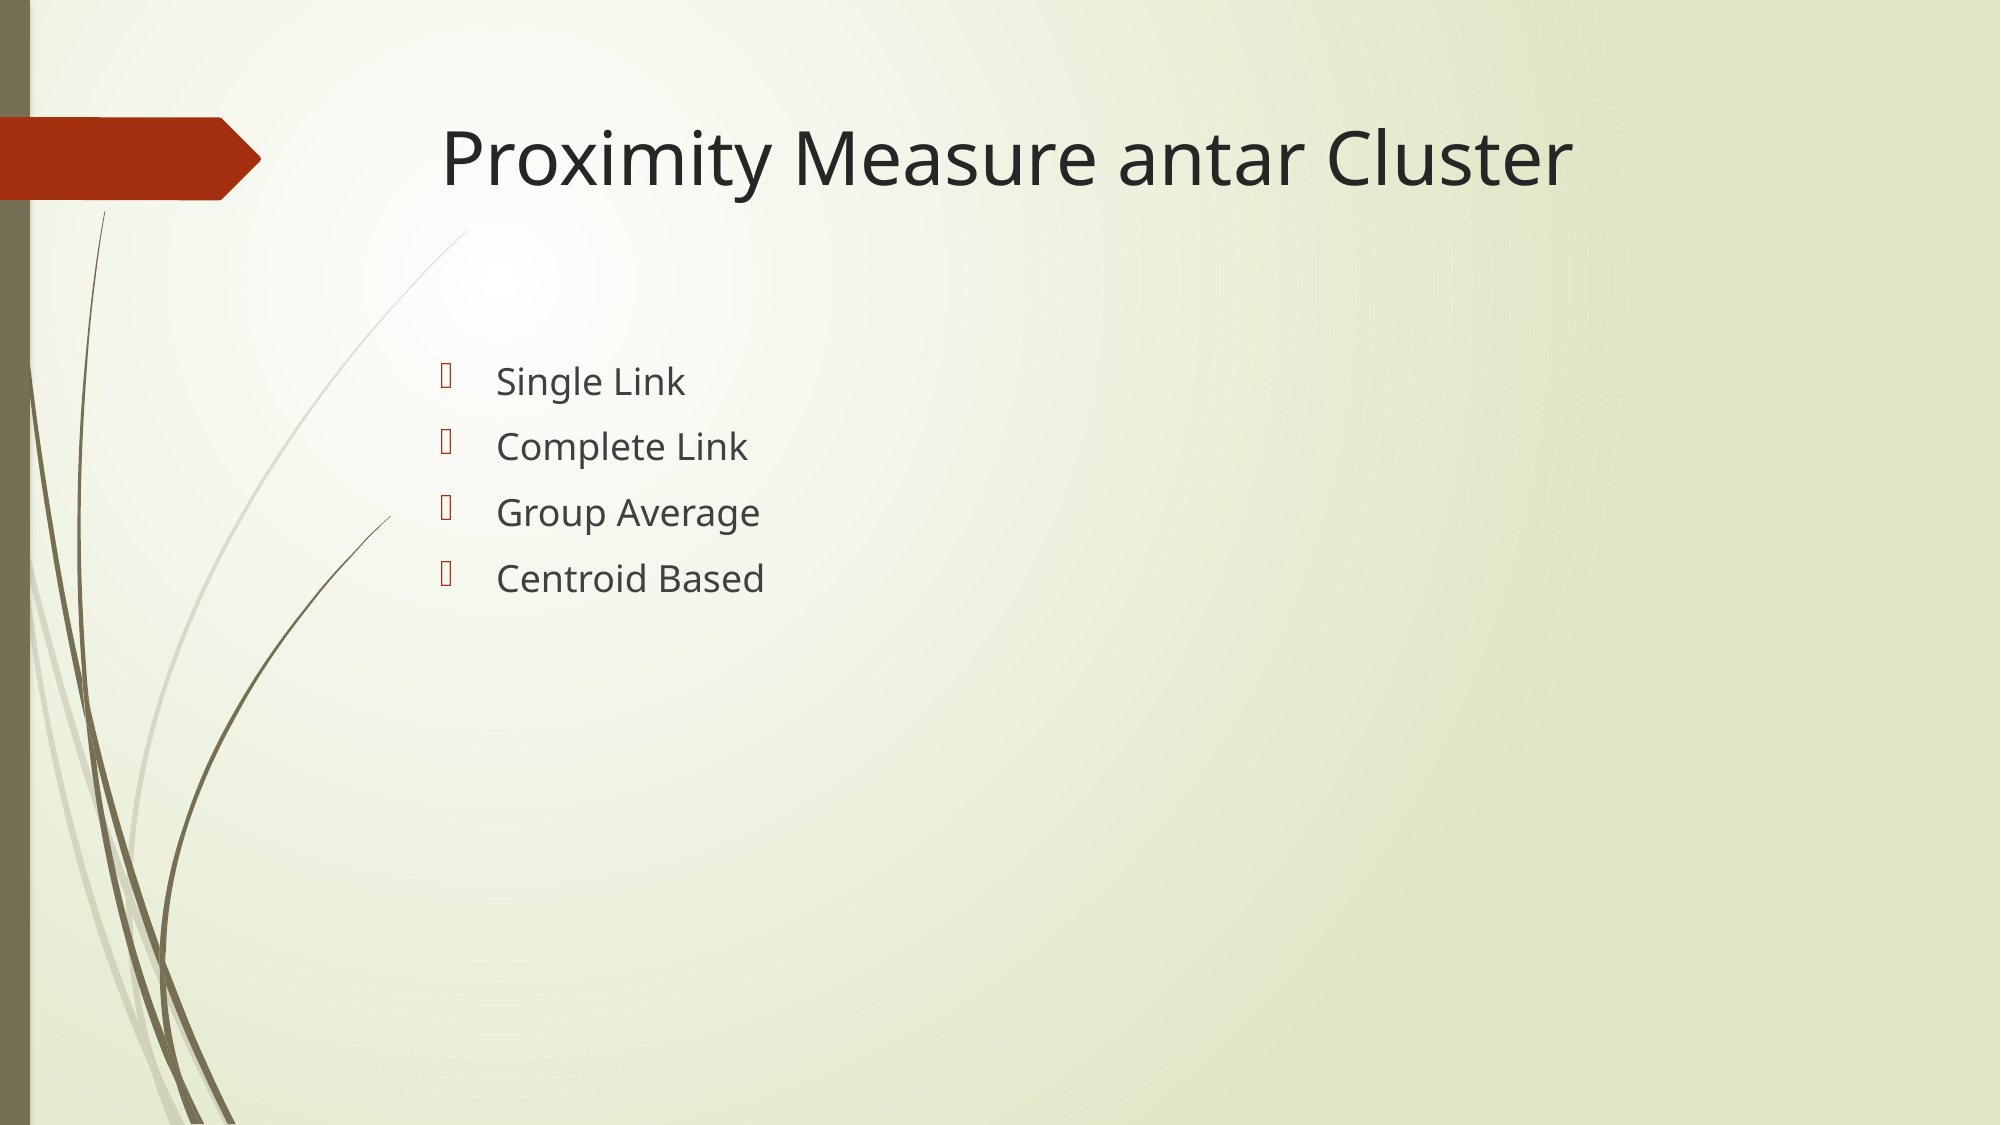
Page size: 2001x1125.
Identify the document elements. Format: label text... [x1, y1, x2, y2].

title Proximity Measure antar Cluster [425, 102, 1888, 313]
list Single Link Complete Link Group Average Centroid Based [424, 350, 1888, 970]
